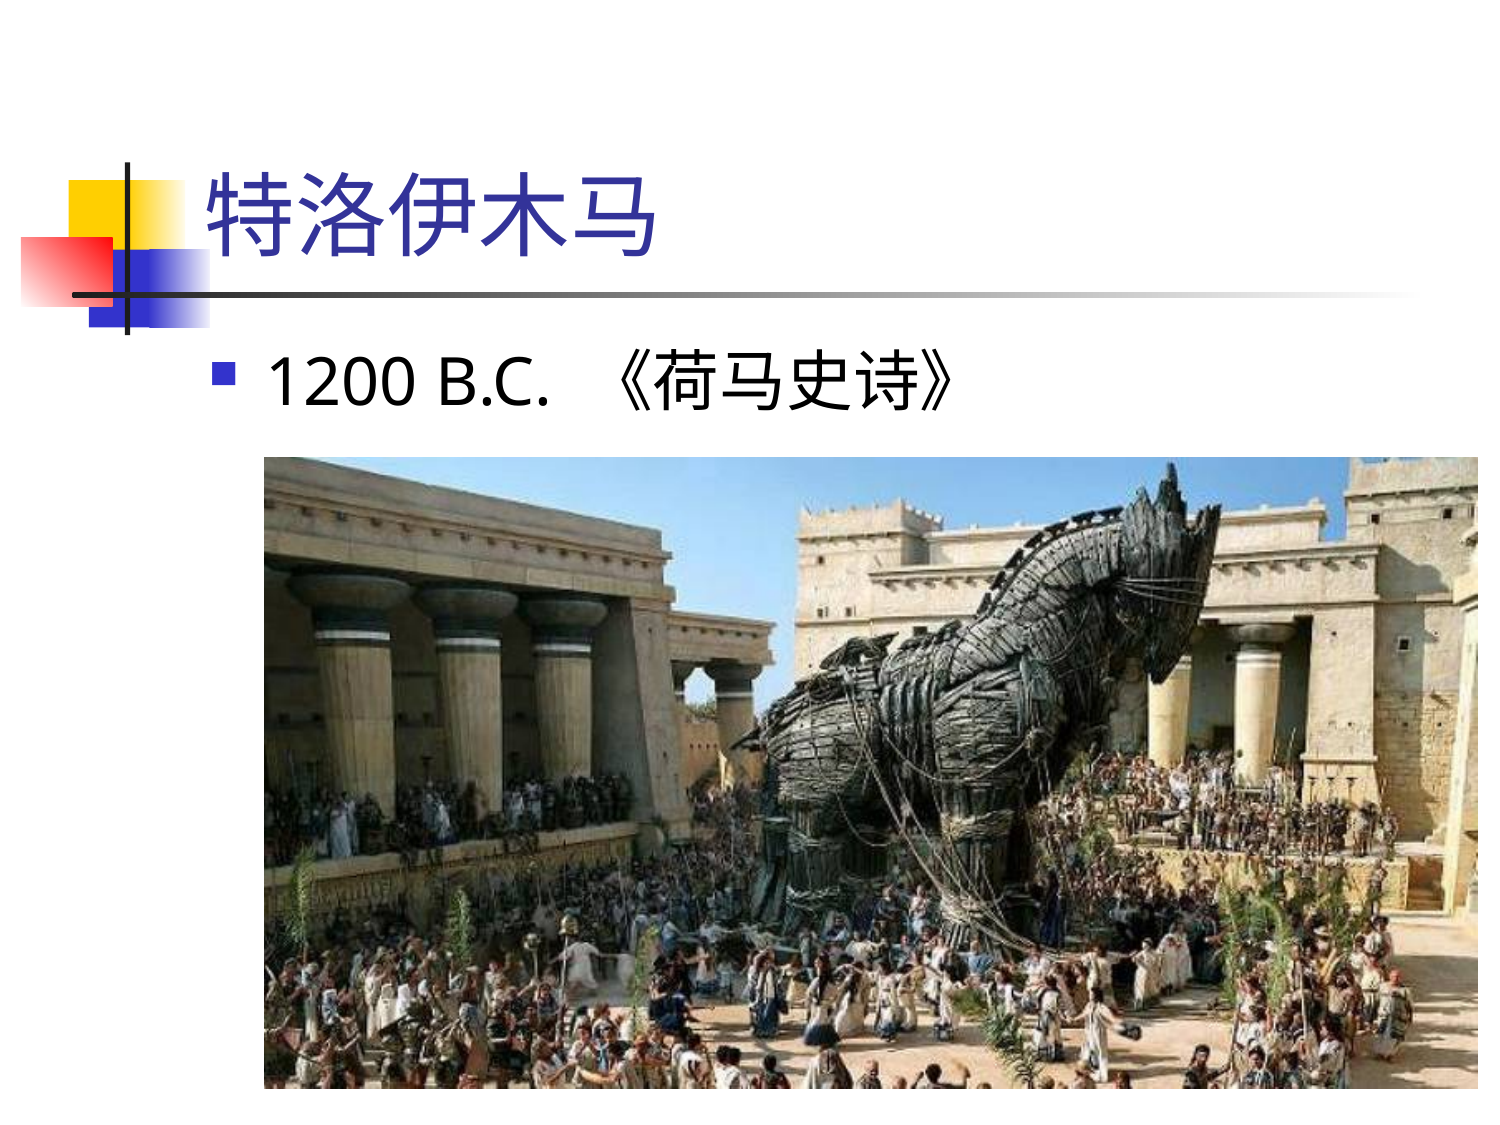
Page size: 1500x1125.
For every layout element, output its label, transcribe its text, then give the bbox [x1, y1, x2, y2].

title 特洛伊木马 [188, 35, 1468, 275]
list 1200 B.C. 《荷马史诗》 [193, 331, 1469, 1006]
picture [264, 457, 1478, 1090]
